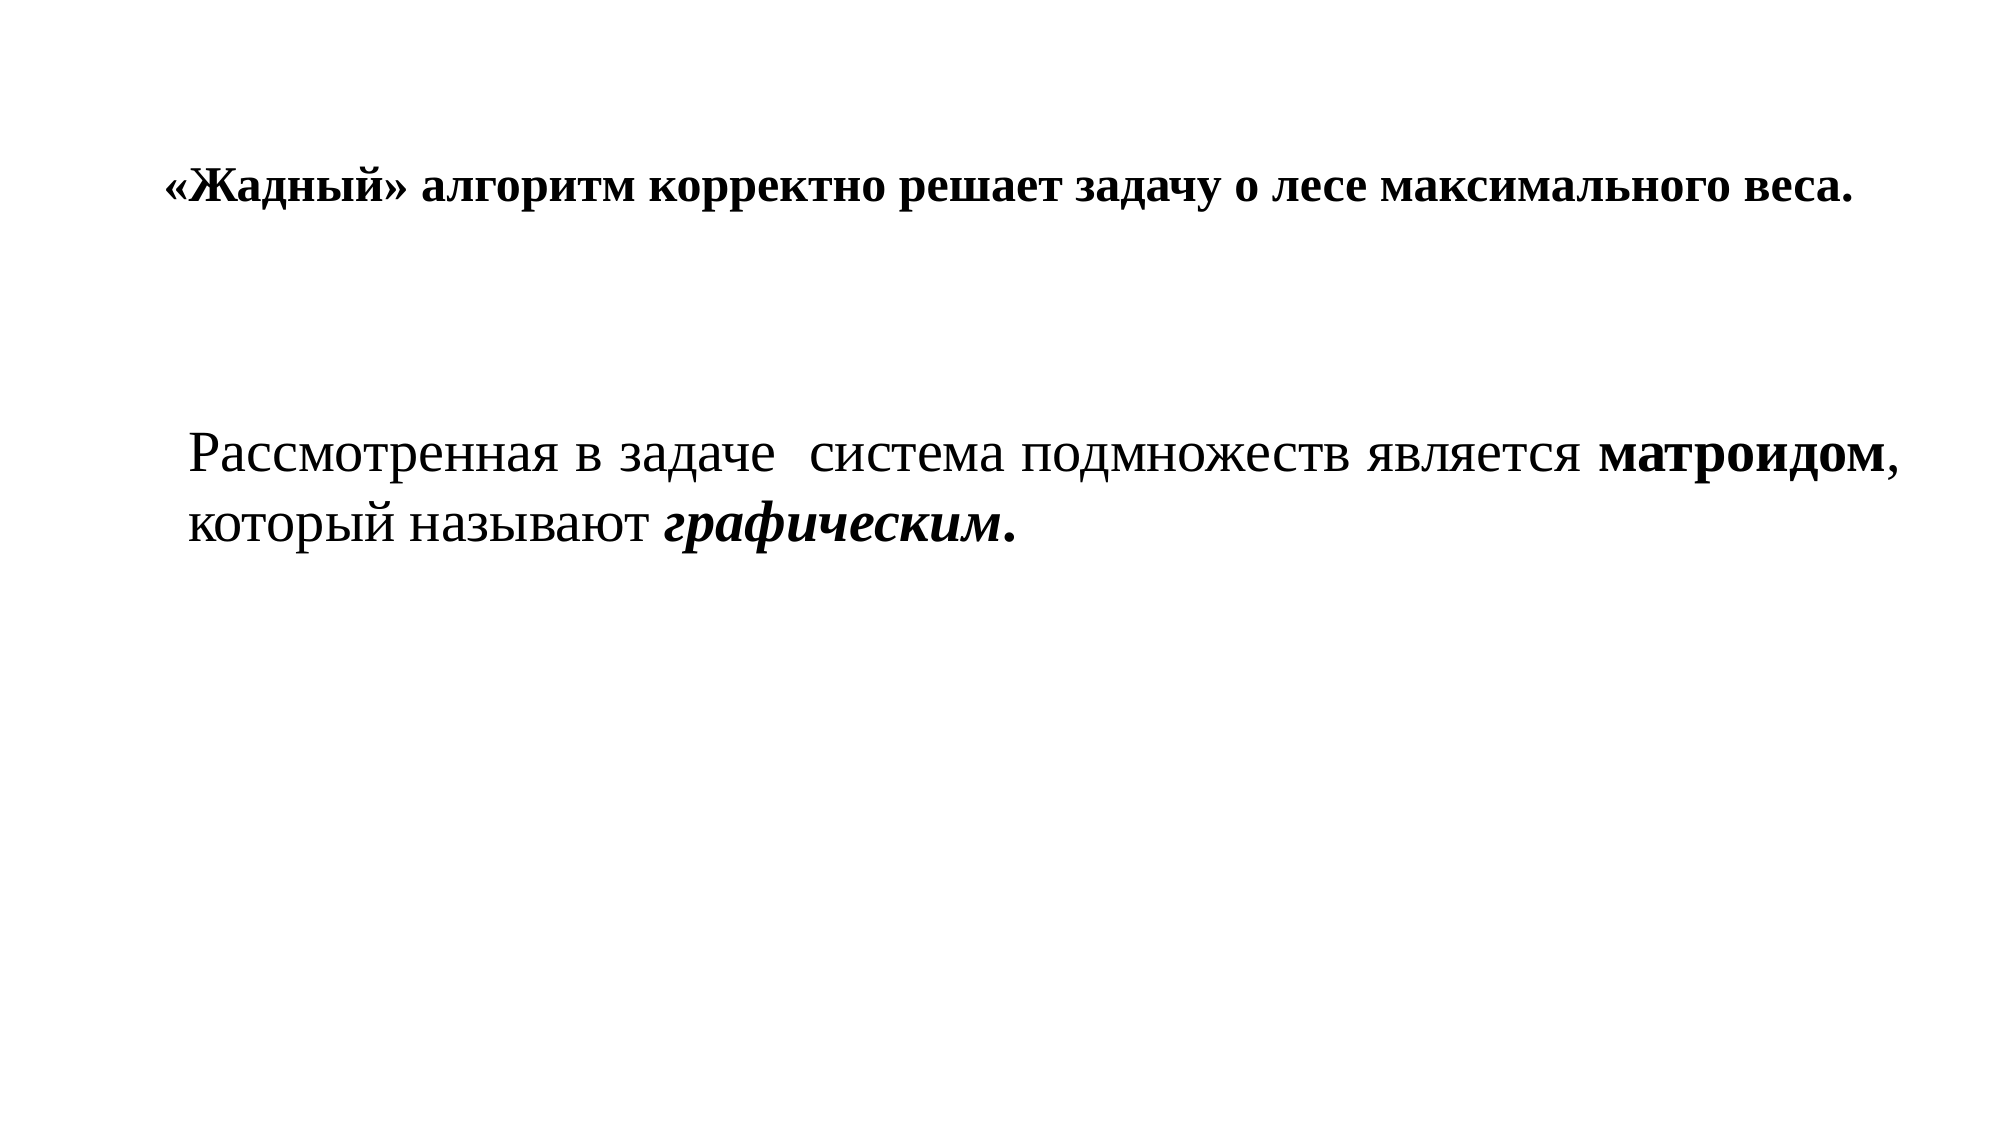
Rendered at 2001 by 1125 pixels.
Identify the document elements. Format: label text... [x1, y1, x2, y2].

text_box Рассмотренная в задаче система подмножеств является матроидом, который называют графическим. [173, 405, 1916, 561]
text_box «Жадный» алгоритм корректно решает задачу о лесе максимального веса. [148, 143, 1941, 219]
